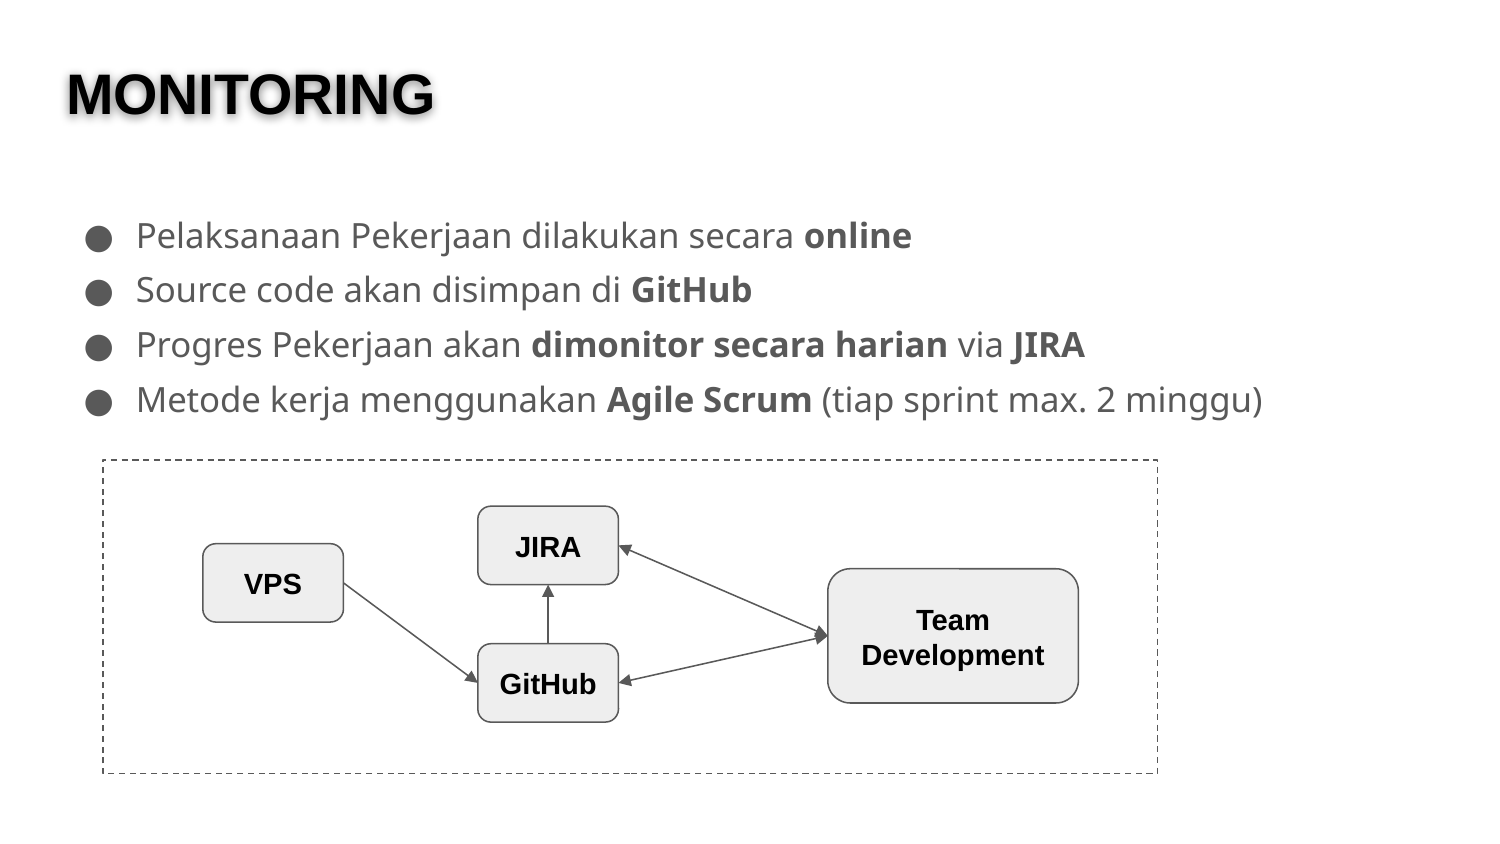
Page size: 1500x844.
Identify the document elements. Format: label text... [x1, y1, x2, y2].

text_box [102, 459, 1158, 774]
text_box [618, 545, 829, 635]
title MONITORING [51, 48, 636, 142]
list Pelaksanaan Pekerjaan dilakukan secara online Source code akan disimpan di GitHub Progres Pekerjaan akan dimonitor secara harian via JIRA Metode kerja menggunakan Agile Scrum (tiap sprint max. 2 minggu) [51, 189, 1401, 439]
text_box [618, 635, 829, 684]
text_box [343, 582, 479, 684]
